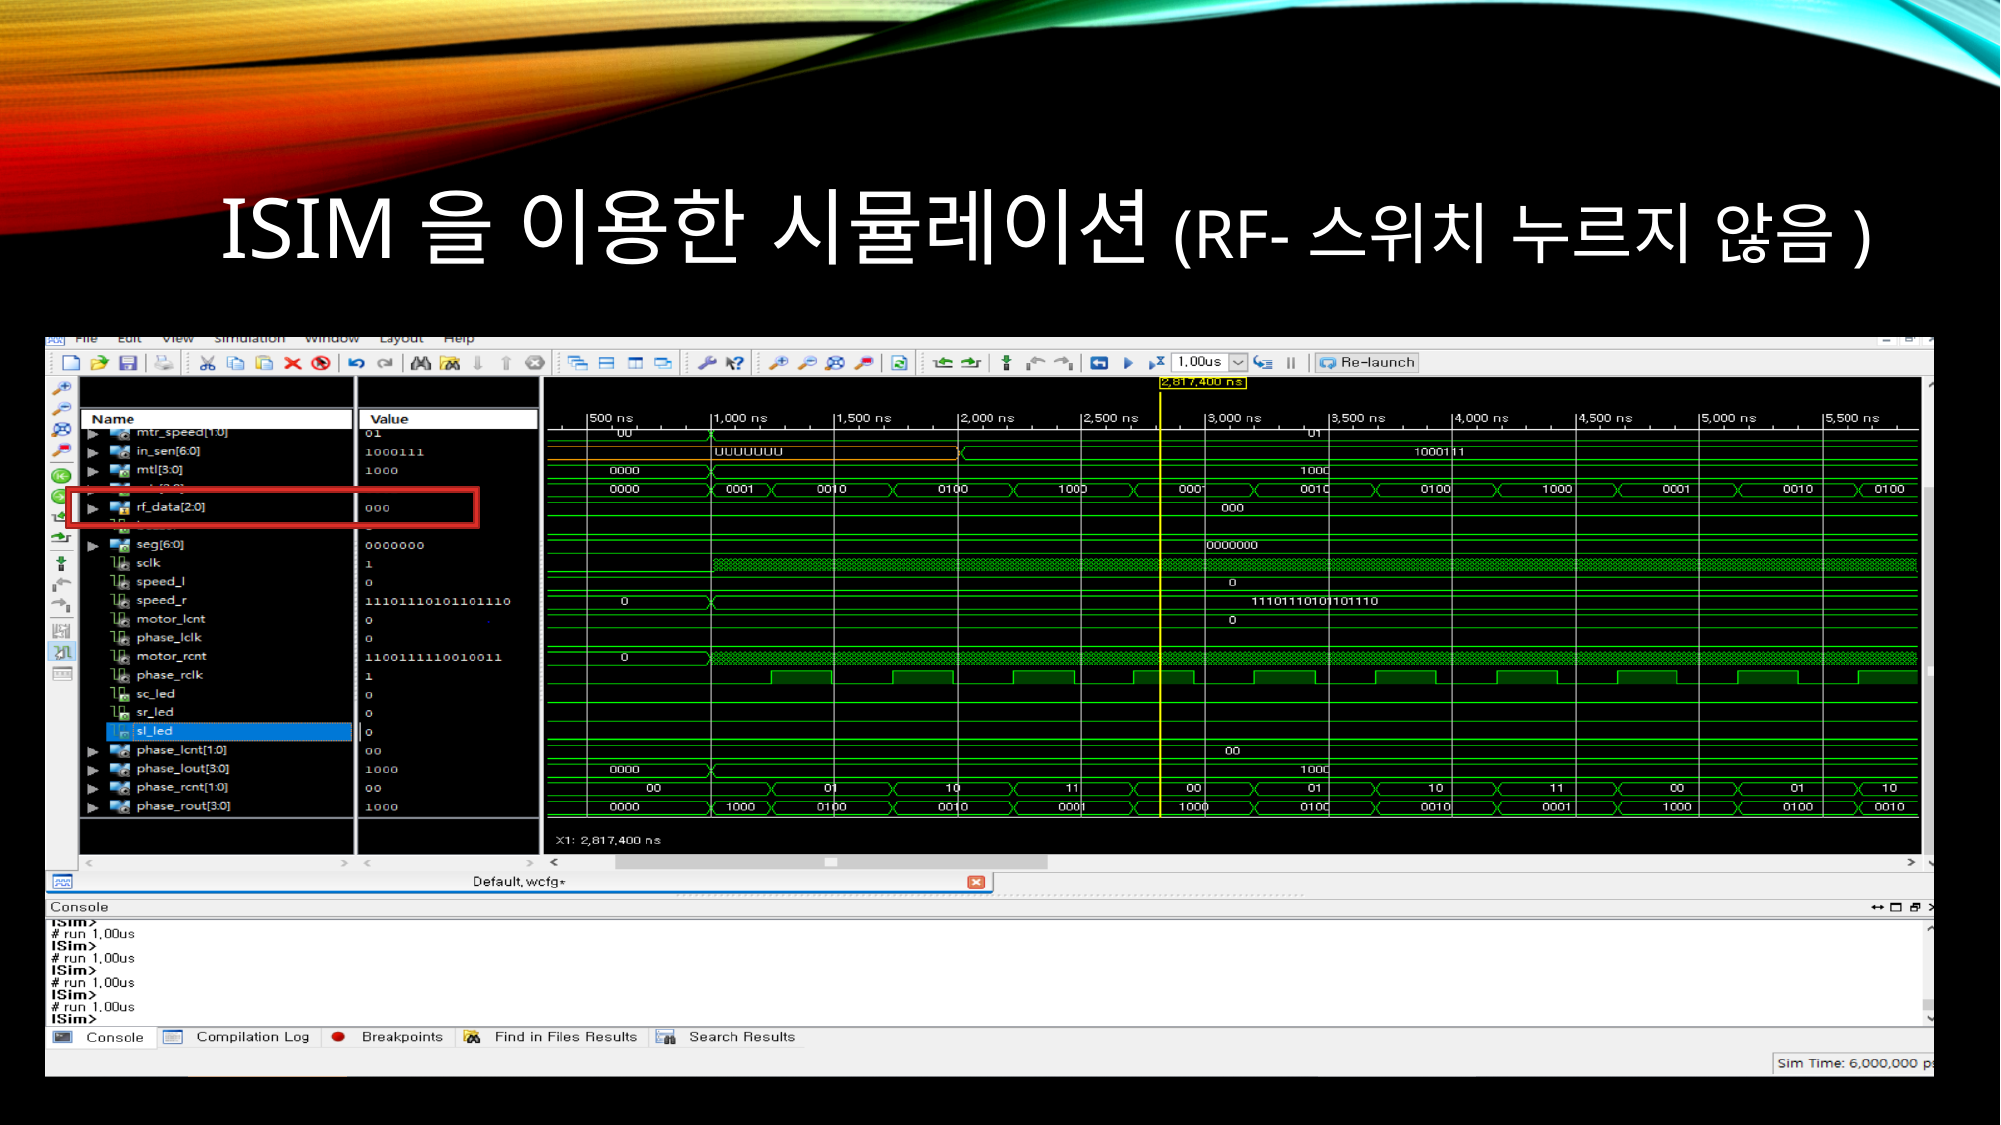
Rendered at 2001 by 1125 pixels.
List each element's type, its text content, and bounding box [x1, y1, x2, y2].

title Isim을 이용한 시뮬레이션(Rf-스위치 누르지 않음) [167, 125, 1888, 337]
picture [45, 337, 1934, 1078]
picture [0, 0, 2000, 237]
